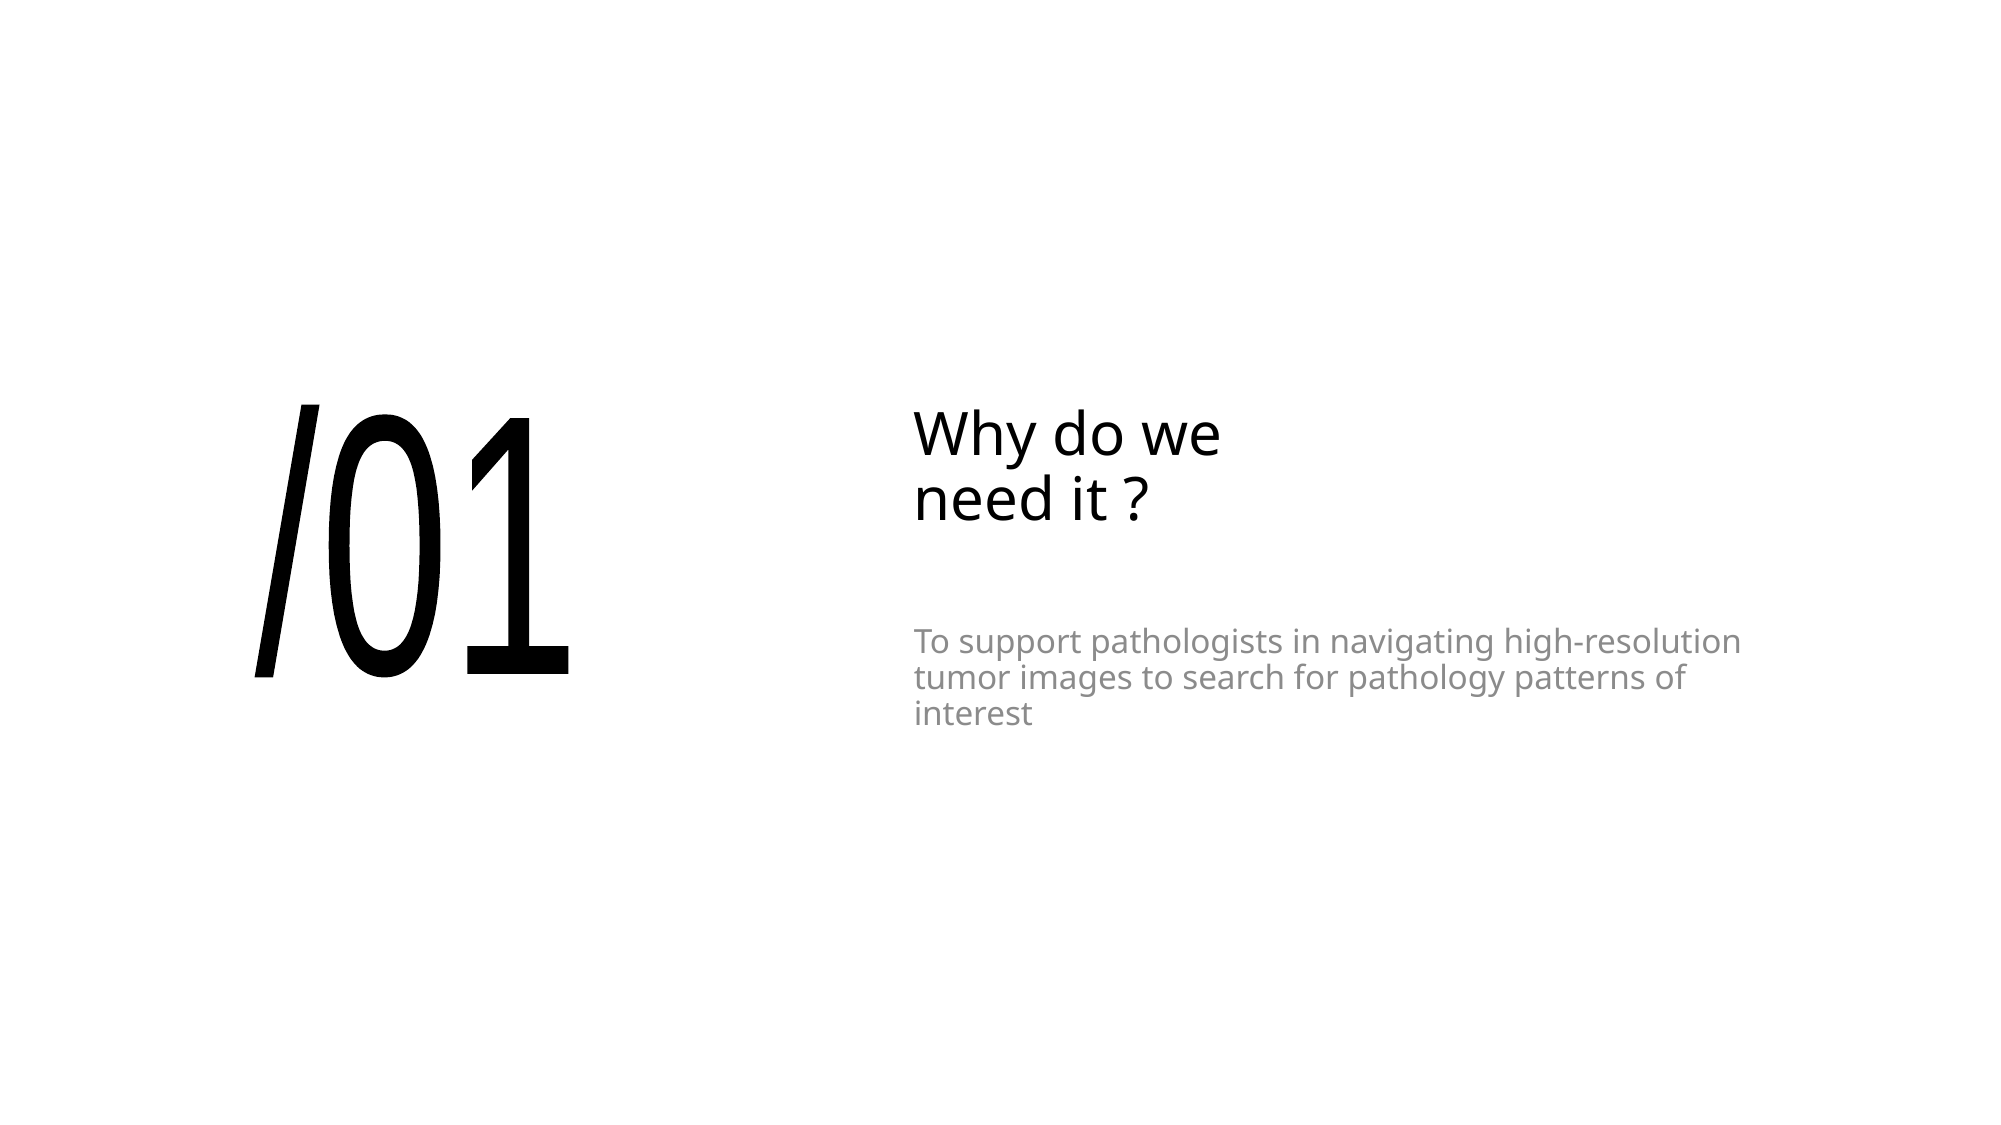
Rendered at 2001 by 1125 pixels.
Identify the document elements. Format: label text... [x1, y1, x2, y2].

list To support pathologists in navigating high-resolution tumor images to search for pathology patterns of interest [898, 617, 1788, 784]
title Why do we need it ? [898, 394, 1788, 542]
